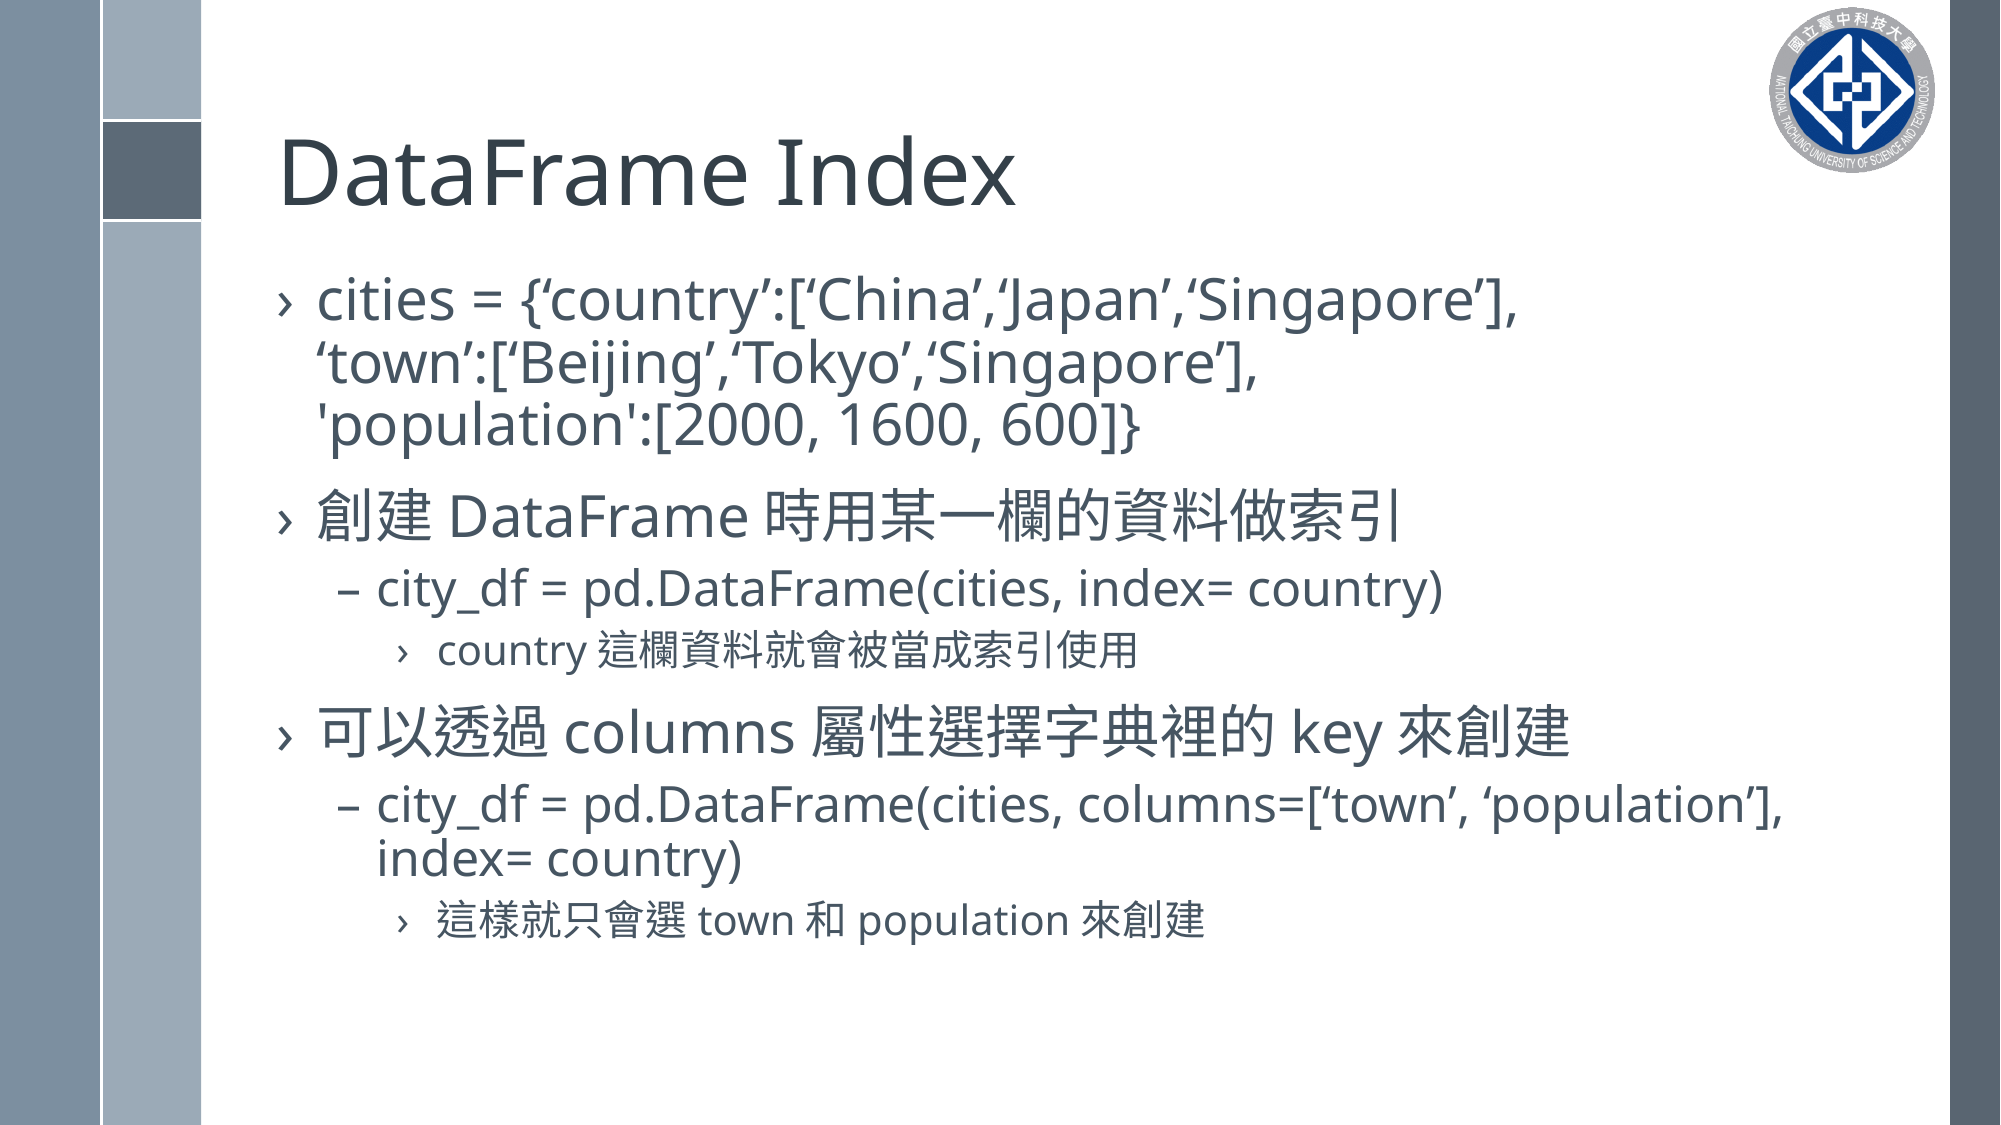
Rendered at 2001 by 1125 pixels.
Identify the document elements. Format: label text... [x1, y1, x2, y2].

picture [1769, 7, 1935, 173]
title DataFrame Index [261, 29, 1867, 233]
list cities = {‘country’:[‘China’,‘Japan’,‘Singapore’], ‘town’:[‘Beijing’,‘Tokyo’,‘Singapore’], 'population':[2000, 1600, 600]} 創建DataFrame時用某一欄的資料做索引 city_df = pd.DataFrame(cities, index= country) country這欄資料就會被當成索引使用 可以透過columns屬性選擇字典裡的key來創建 city_df = pd.DataFrame(cities, columns=[‘town’, ‘population’], index= country) 這樣就只會選town和population來創建 [261, 262, 1867, 1013]
